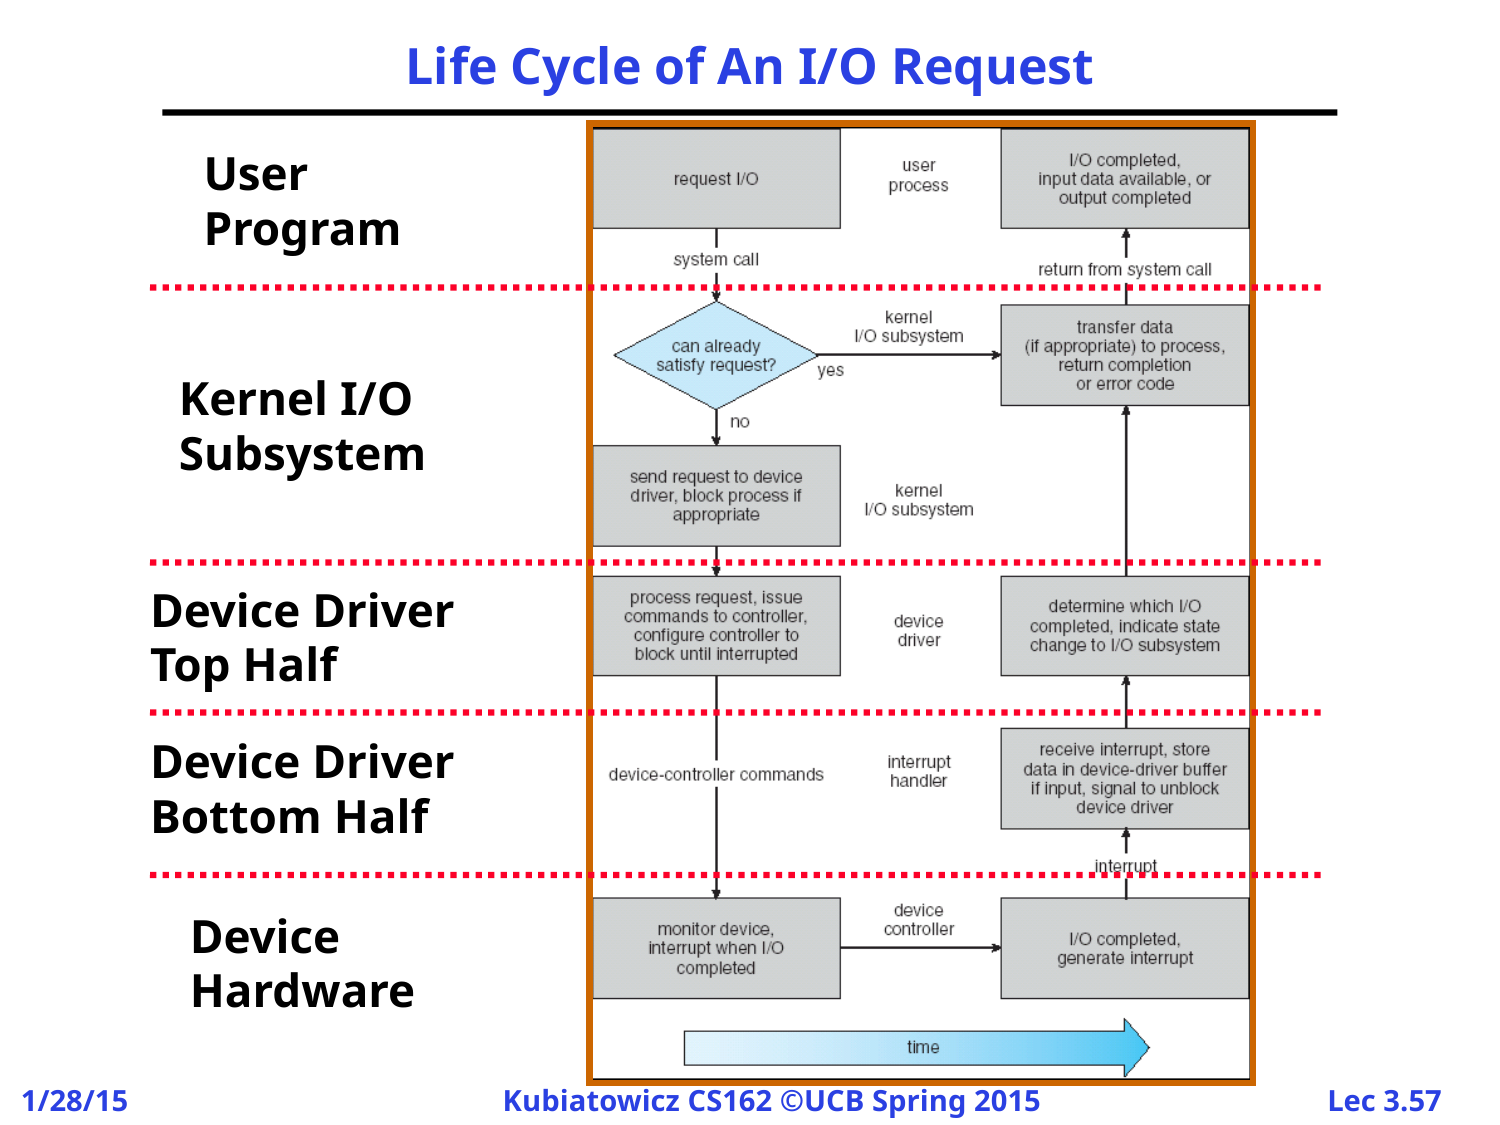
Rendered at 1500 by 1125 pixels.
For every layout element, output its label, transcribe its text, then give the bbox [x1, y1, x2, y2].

text_box Device Driver Top Half [135, 573, 545, 699]
text_box Kernel I/O Subsystem [164, 362, 517, 487]
text_box Device Driver Bottom Half [135, 724, 545, 850]
text_box Device Hardware [175, 899, 505, 1025]
title Life Cycle of An I/O Request [162, 24, 1338, 113]
text_box User Program [188, 137, 492, 262]
picture [592, 126, 1251, 1081]
